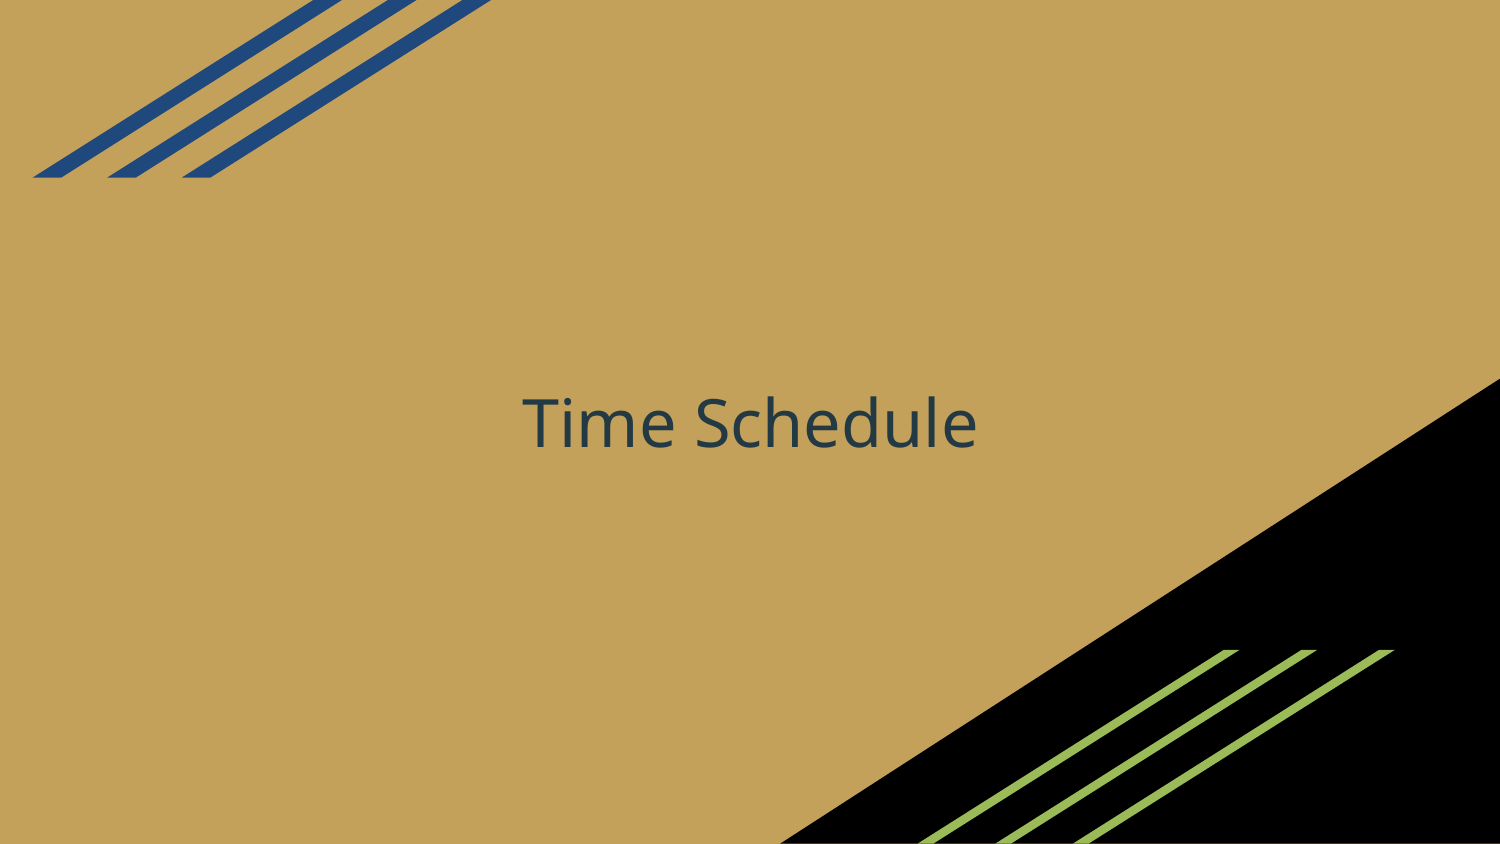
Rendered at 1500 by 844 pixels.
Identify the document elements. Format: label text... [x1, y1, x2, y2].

text_box Time Schedule [309, 286, 1192, 557]
